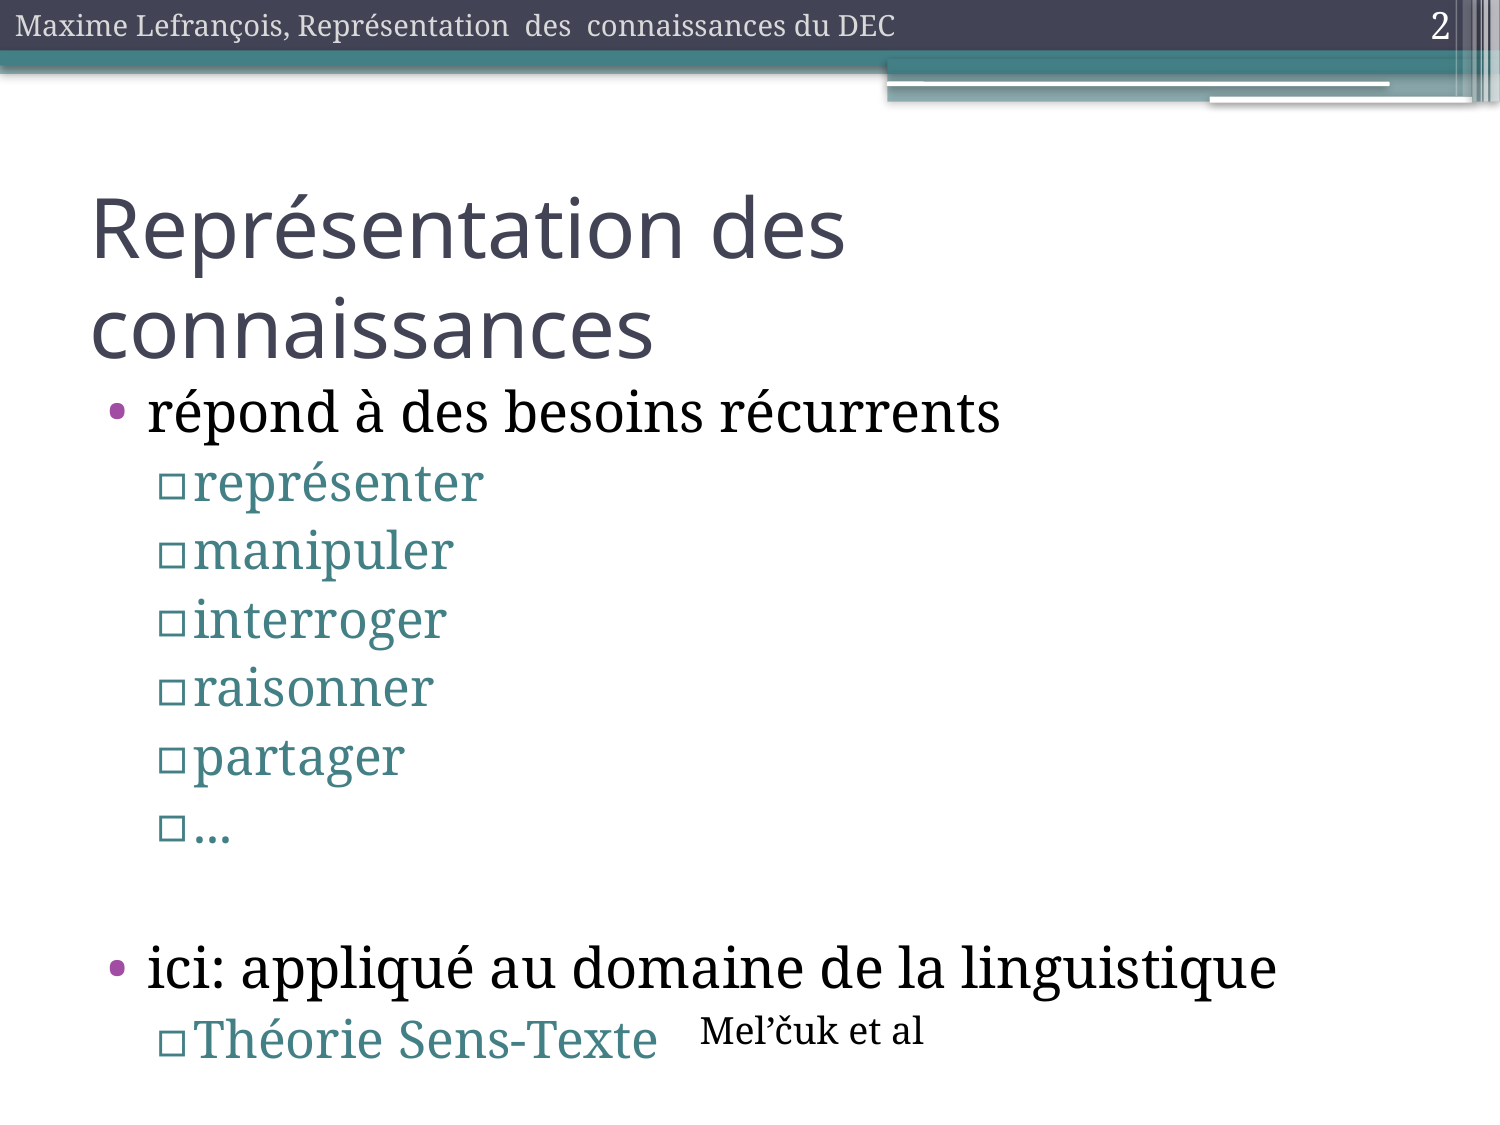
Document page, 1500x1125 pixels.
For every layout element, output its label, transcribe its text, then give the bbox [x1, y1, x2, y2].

title Représentation des connaissances [75, 187, 1425, 363]
text_box Mel’čuk et al [684, 999, 949, 1060]
list répond à des besoins récurrents représenter manipuler interroger raisonner partager ... ici: appliqué au domaine de la linguistique Théorie Sens-Texte [75, 368, 1425, 1079]
text_box Maxime Lefrançois, Représentation des connaissances du DEC [0, 0, 1500, 50]
slide_number 2 [1341, 50, 1466, 61]
